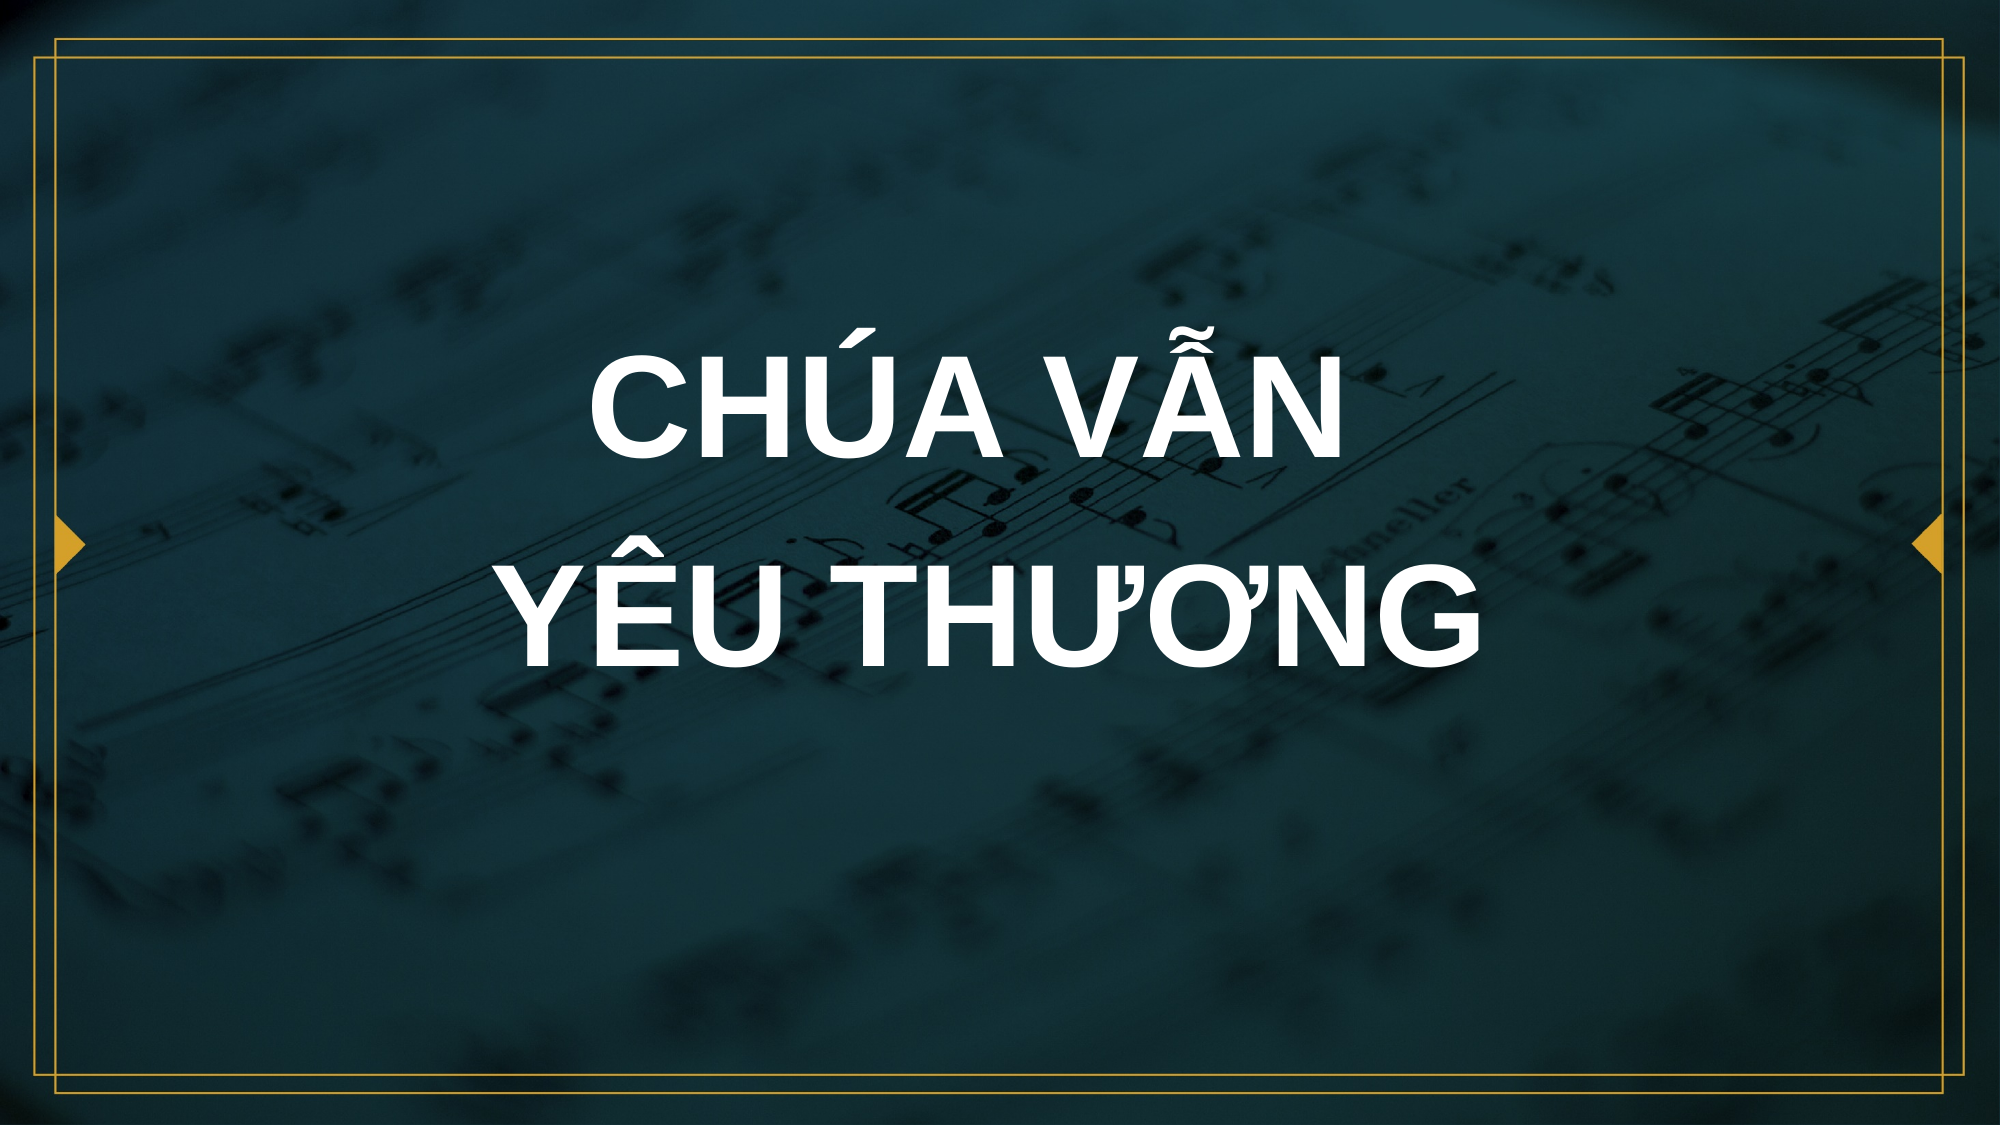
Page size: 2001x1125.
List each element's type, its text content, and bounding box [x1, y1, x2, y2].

picture [0, 0, 2000, 1125]
title CHÚA VẪN YÊU THƯƠNG [103, 151, 1875, 821]
